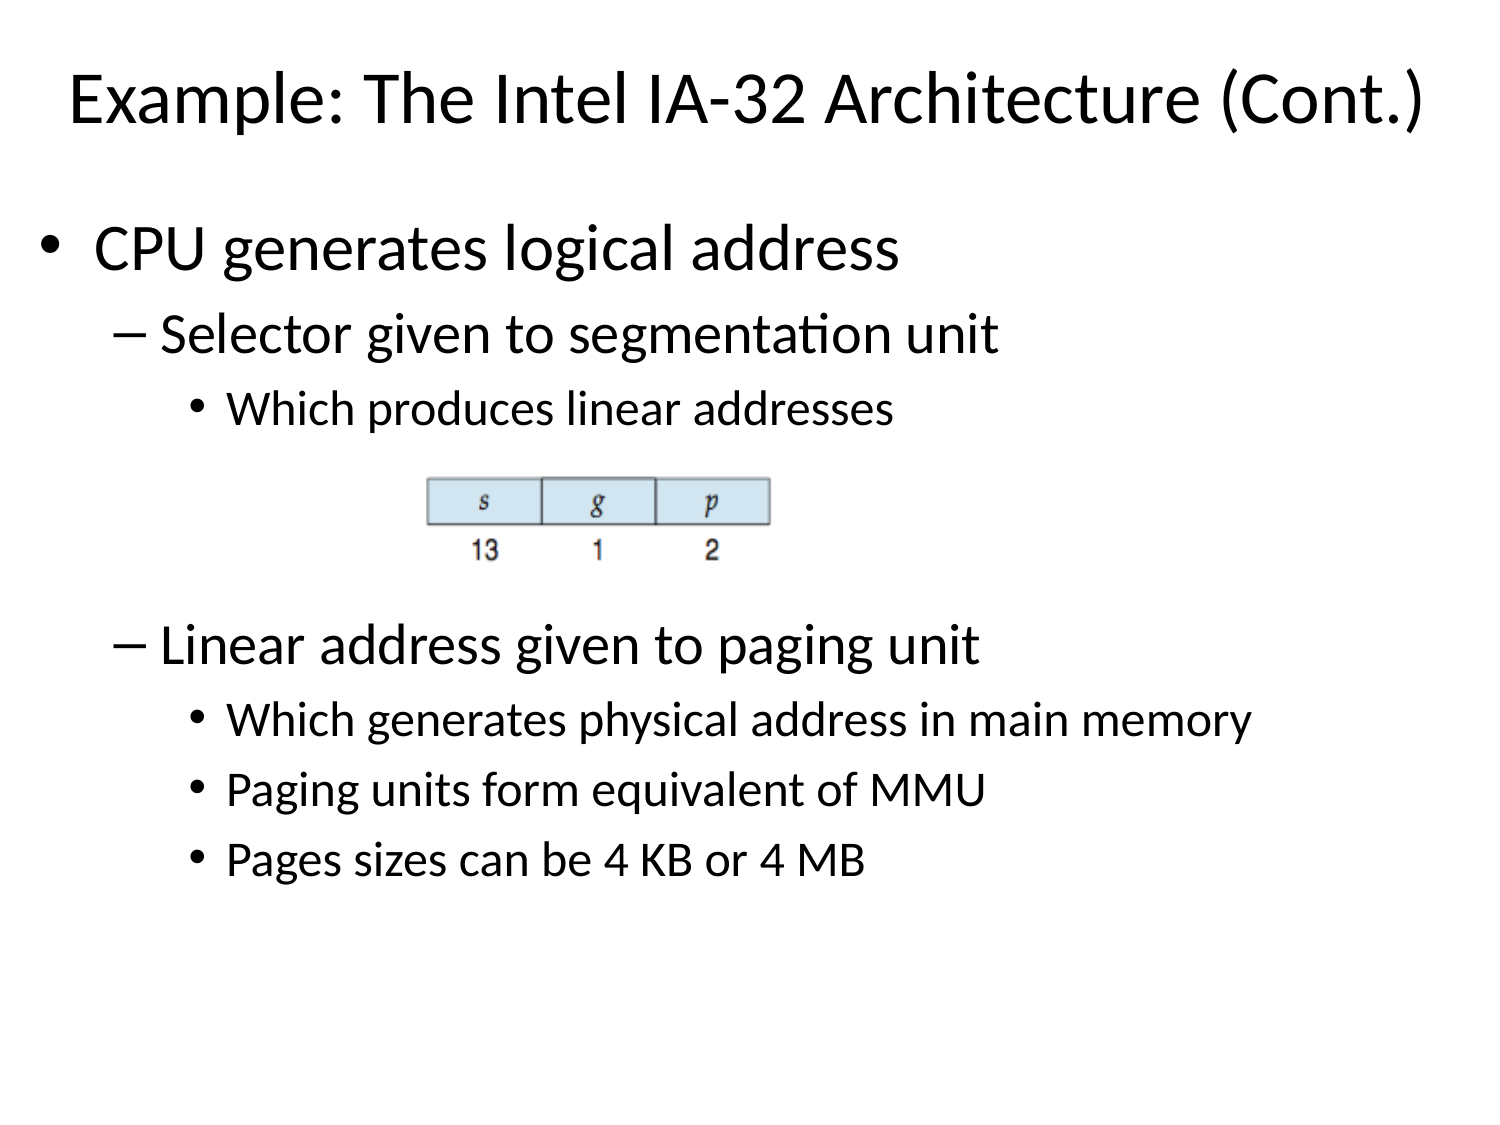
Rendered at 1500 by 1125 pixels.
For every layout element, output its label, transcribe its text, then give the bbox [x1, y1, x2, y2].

title Example: The Intel IA-32 Architecture (Cont.) [7, 0, 1488, 188]
picture [401, 448, 802, 578]
list CPU generates logical address Selector given to segmentation unit Which produces linear addresses Linear address given to paging unit Which generates physical address in main memory Paging units form equivalent of MMU Pages sizes can be 4 KB or 4 MB [23, 195, 1468, 1040]
